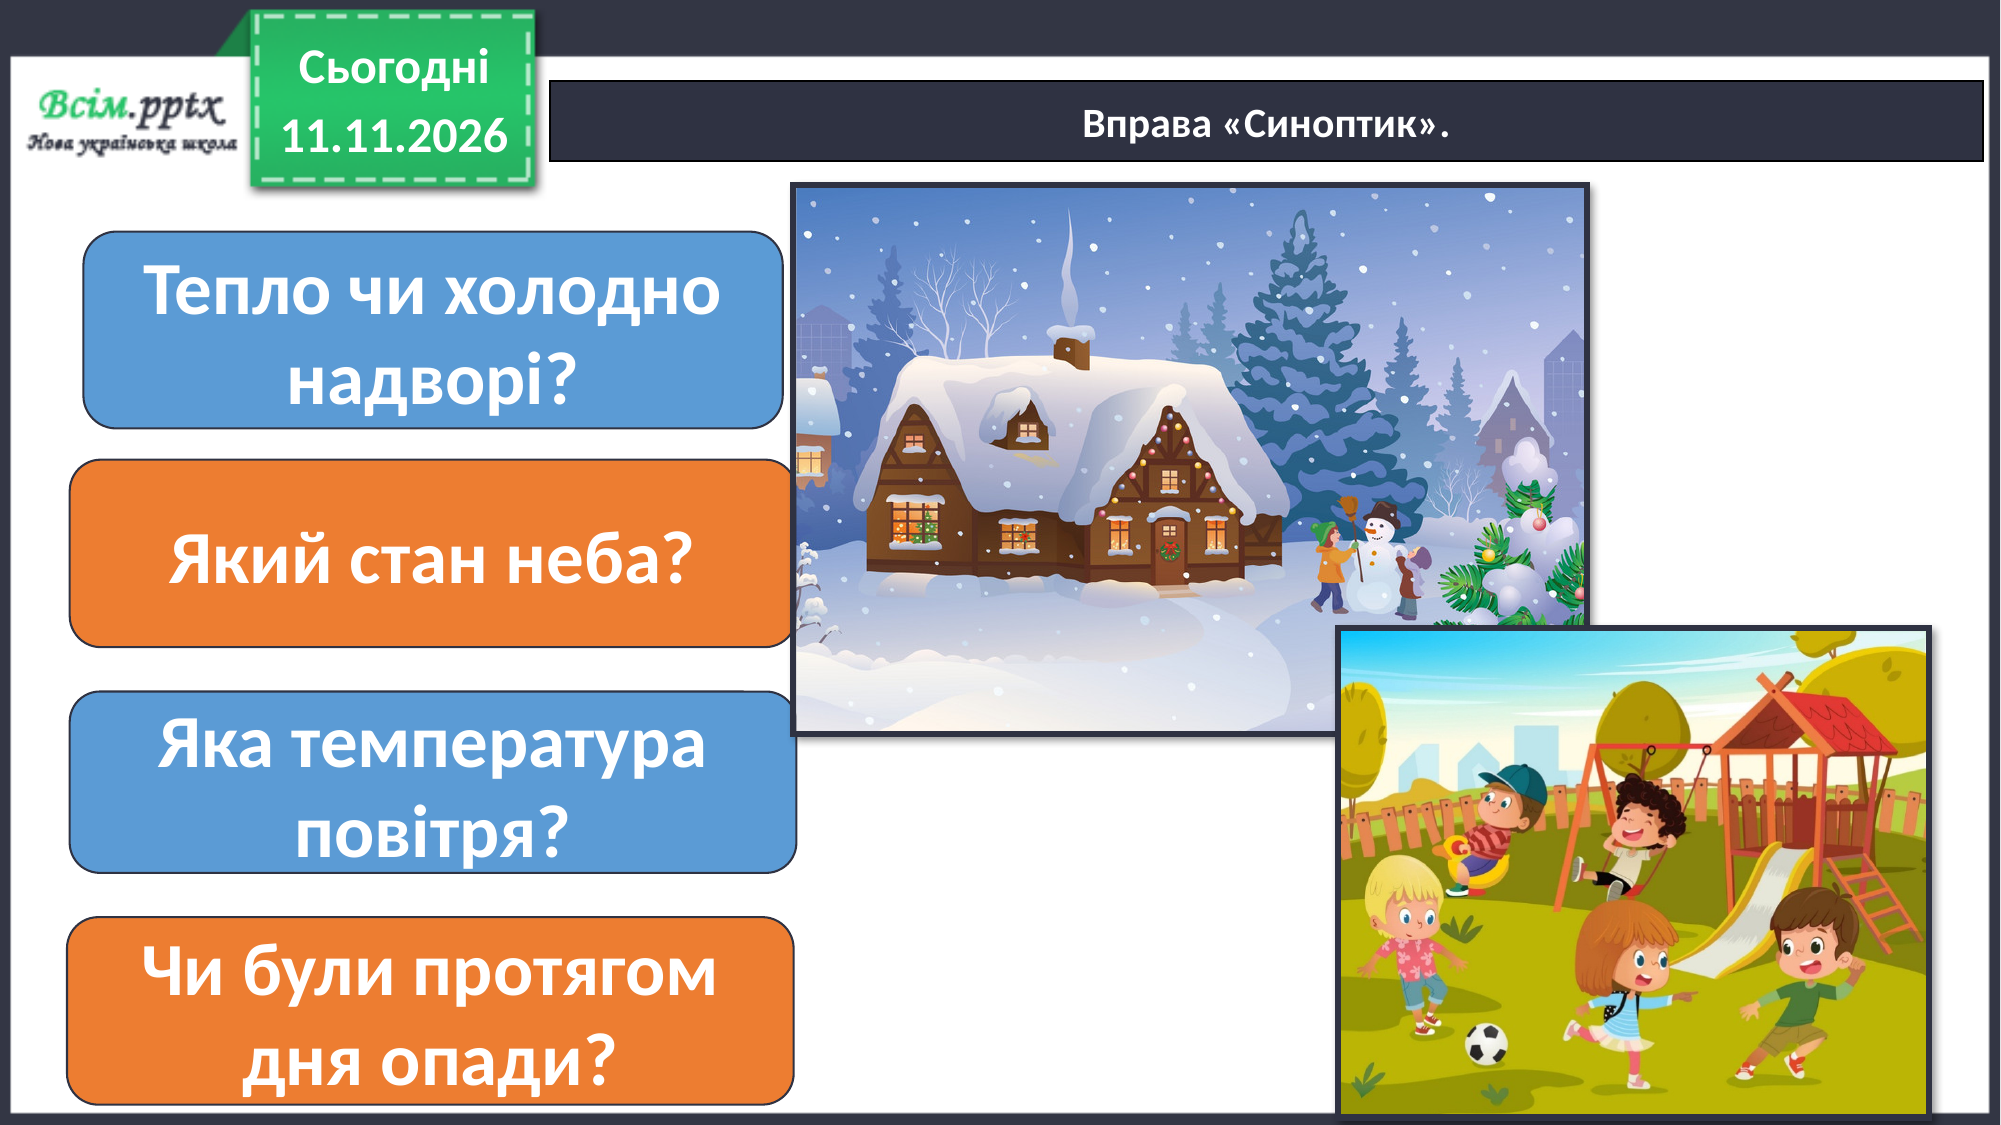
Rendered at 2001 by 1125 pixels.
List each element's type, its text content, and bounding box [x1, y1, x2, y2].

picture [0, 0, 2001, 1125]
text_box Вправа «Синоптик». [549, 80, 1984, 162]
text_box Сьогодні [284, 26, 535, 101]
text_box Чи були протягом дня опади? [65, 916, 795, 1106]
text_box 24.01.2022 [263, 101, 524, 164]
text_box Яка температура повітря? [68, 690, 798, 874]
text_box Тепло чи холодно надворі? [82, 230, 784, 430]
text_box Який стан неба? [68, 458, 789, 649]
